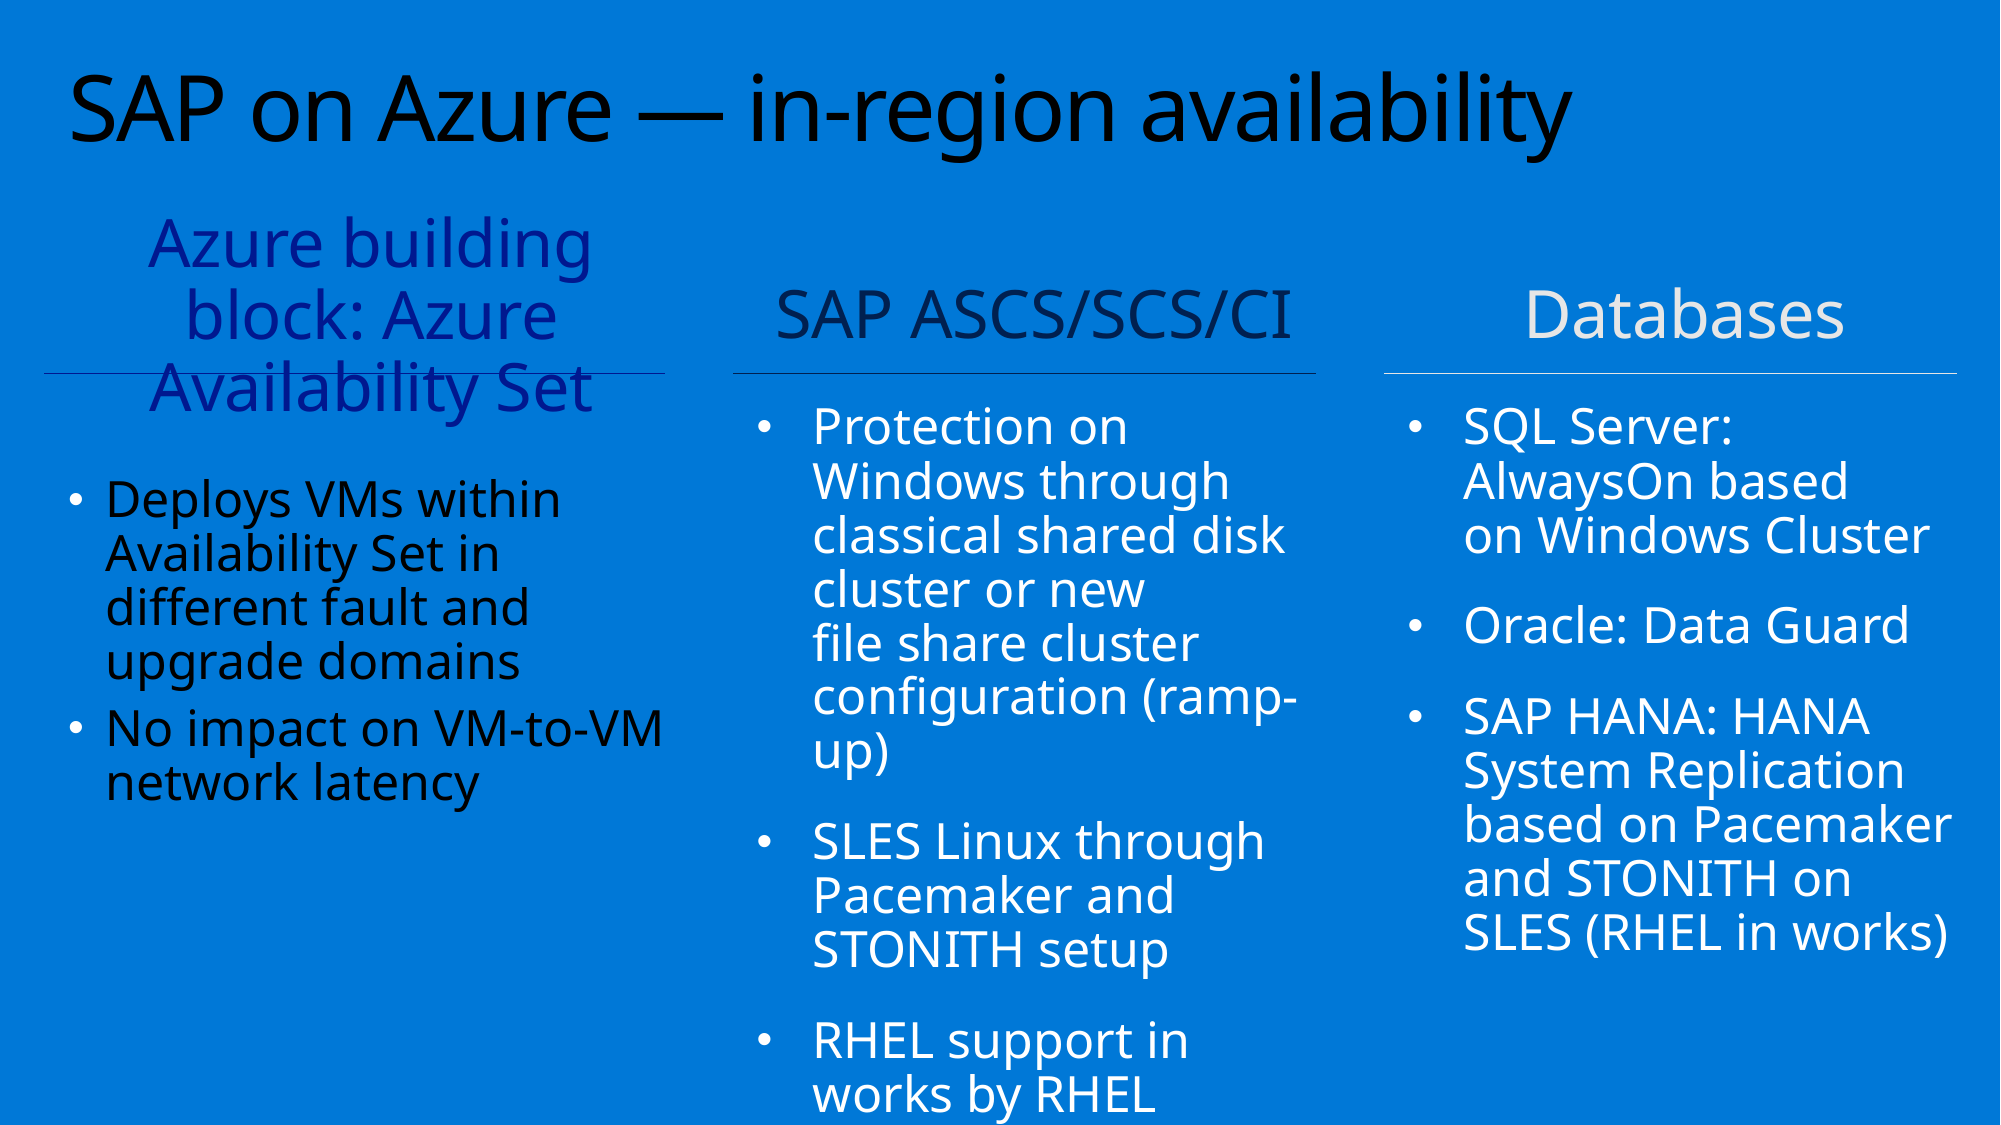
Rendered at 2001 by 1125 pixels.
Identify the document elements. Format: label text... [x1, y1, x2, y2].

title SAP on Azure — in-region availability [44, 47, 1957, 196]
text_box Databases SQL Server: AlwaysOn based on Windows Cluster Oracle: Data Guard SAP HANA: HANA System Replication based on Pacemaker and STONITH on SLES (RHEL in works) [1383, 266, 1987, 976]
text_box SAP ASCS/SCS/CI Protection on Windows through classical shared disk cluster or new file share cluster configuration (ramp-up) SLES Linux through Pacemaker and STONITH setup RHEL support in works by RHEL [733, 266, 1336, 1125]
list Azure building block: Azure Availability Set Deploys VMs within Availability Set in different fault and upgrade domains No impact on VM-to-VM network latency [44, 194, 699, 761]
